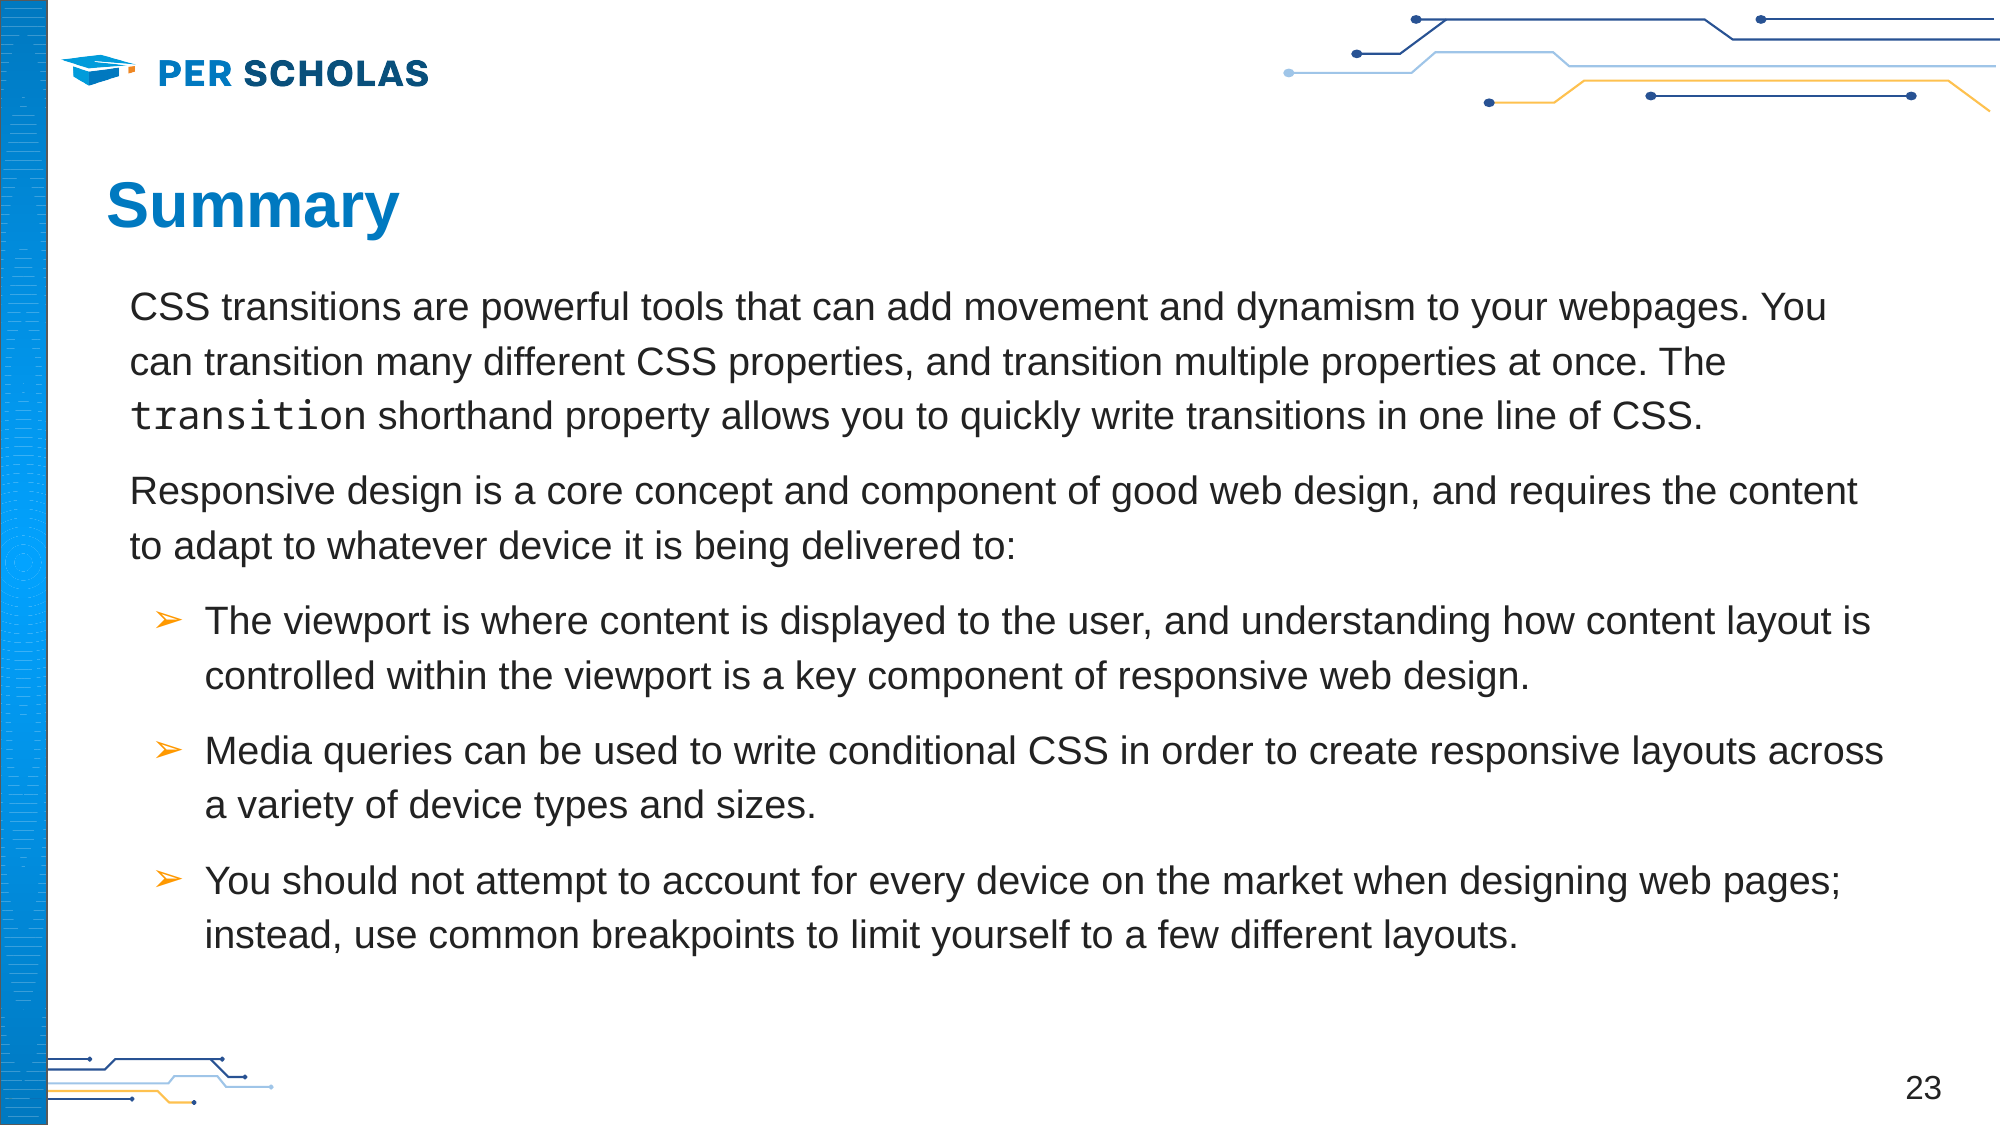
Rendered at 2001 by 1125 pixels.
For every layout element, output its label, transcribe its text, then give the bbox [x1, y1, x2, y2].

picture [48, 23, 452, 110]
title Summary [91, 143, 1868, 260]
list CSS transitions are powerful tools that can add movement and dynamism to your webpages. You can transition many different CSS properties, and transition multiple properties at once. The transition shorthand property allows you to quickly write transitions in one line of CSS. Responsive design is a core concept and component of good web design, and requires the content to adapt to whatever device it is being delivered to: The viewport is where content is displayed to the user, and understanding how content layout is controlled within the viewport is a key component of responsive web design. Media queries can be used to write conditional CSS in order to create responsive layouts across a variety of device types and sizes. You should not attempt to account for every device on the market when designing web pages; instead, use common breakpoints to limit yourself to a few different layouts. [114, 259, 1906, 1025]
slide_number ‹#› [1860, 1024, 1988, 1114]
